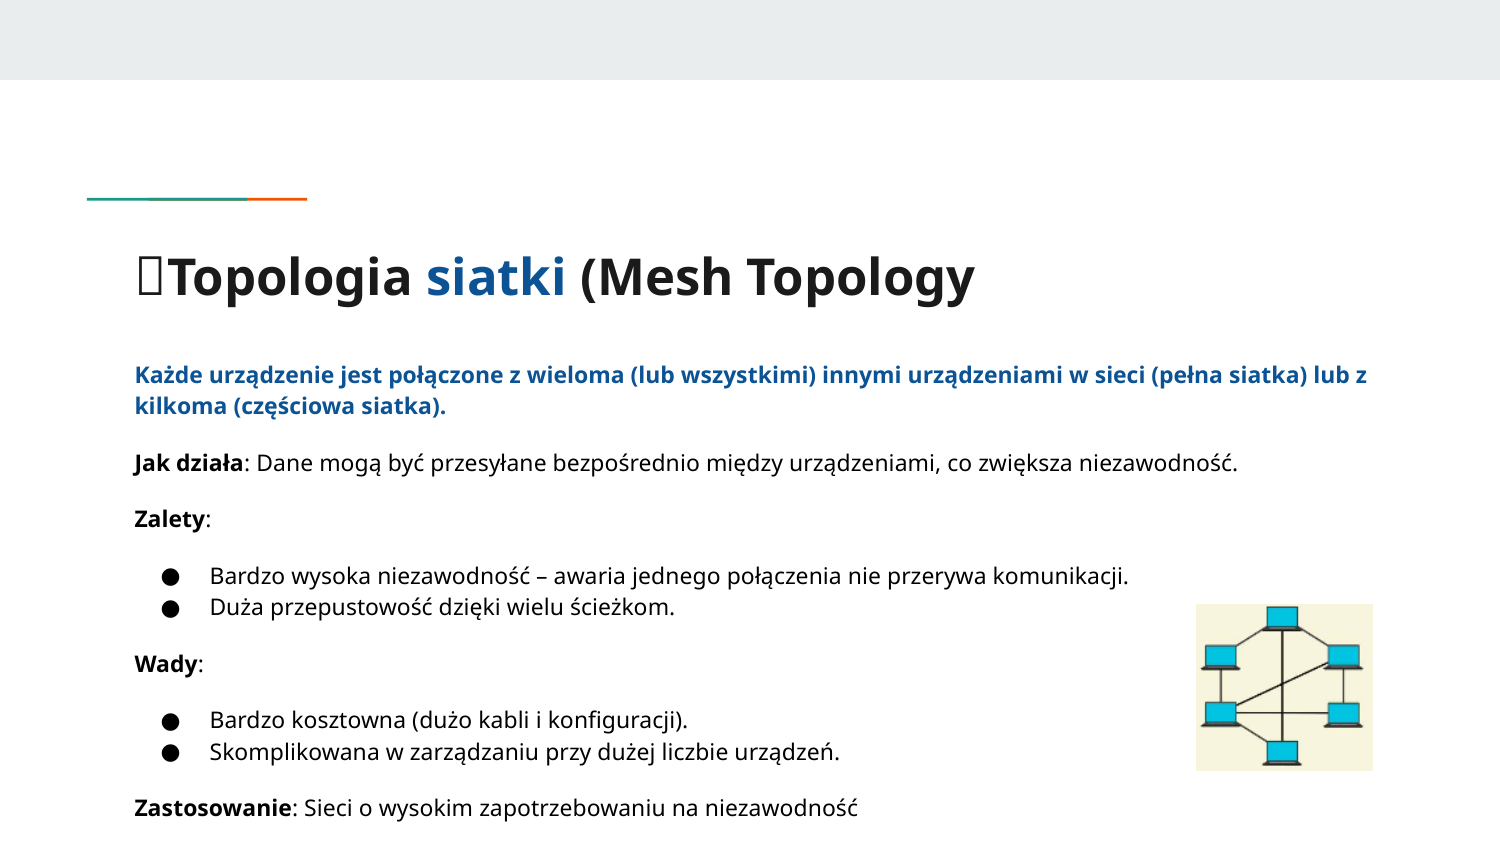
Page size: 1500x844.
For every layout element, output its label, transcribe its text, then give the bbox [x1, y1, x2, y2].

title 📝Topologia siatki (Mesh Topology [119, 216, 1381, 305]
picture [1196, 604, 1373, 772]
list Każde urządzenie jest połączone z wieloma (lub wszystkimi) innymi urządzeniami w sieci (pełna siatka) lub z kilkoma (częściowa siatka). Jak działa: Dane mogą być przesyłane bezpośrednio między urządzeniami, co zwiększa niezawodność. Zalety: Bardzo wysoka niezawodność – awaria jednego połączenia nie przerywa komunikacji. Duża przepustowość dzięki wielu ścieżkom. Wady: Bardzo kosztowna (dużo kabli i konfiguracji). Skomplikowana w zarządzaniu przy dużej liczbie urządzeń. Zastosowanie: Sieci o wysokim zapotrzebowaniu na niezawodność [119, 341, 1479, 712]
